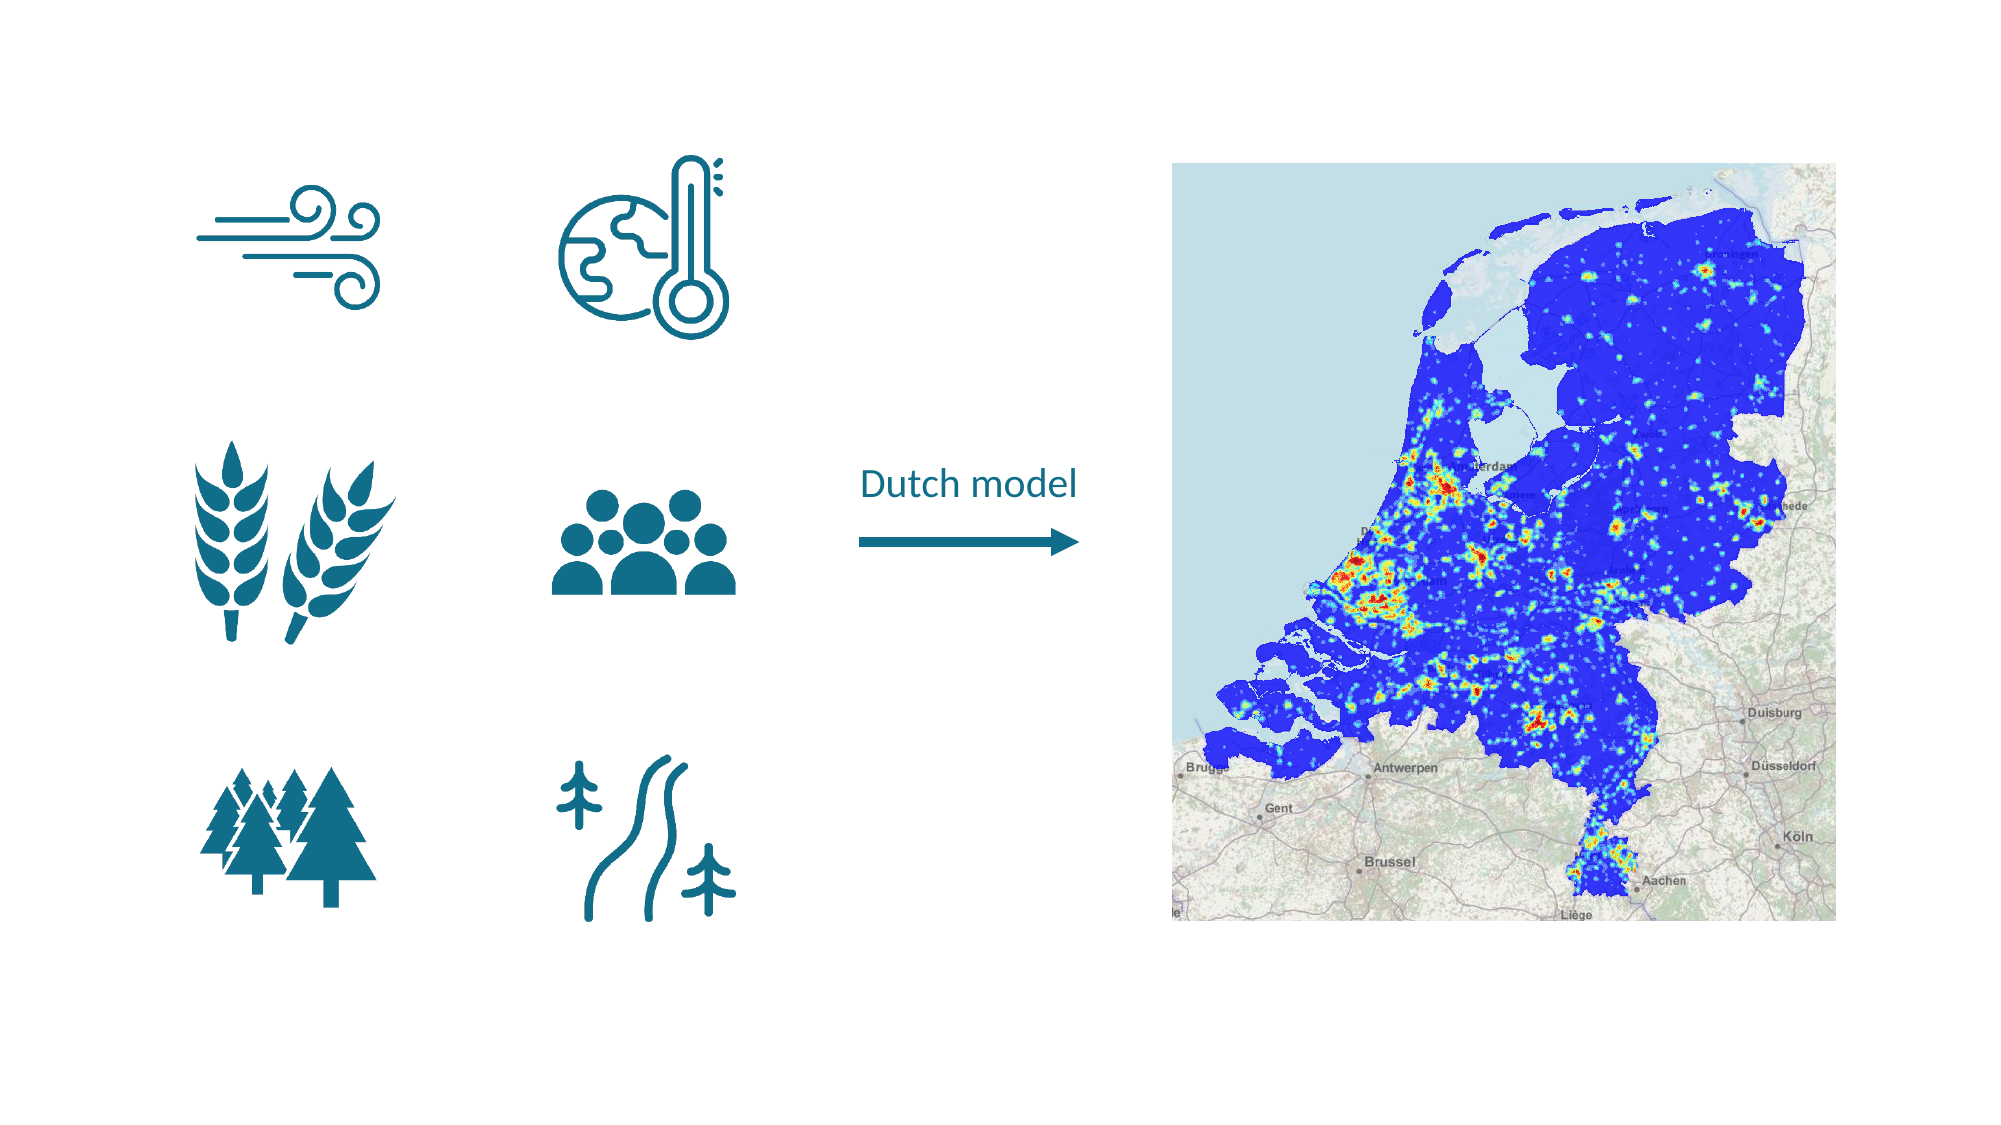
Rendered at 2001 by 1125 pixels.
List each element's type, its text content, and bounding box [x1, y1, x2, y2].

picture [495, 99, 792, 986]
text_box Dutch model [845, 448, 1093, 514]
picture [1172, 163, 1836, 921]
picture [140, 99, 444, 985]
